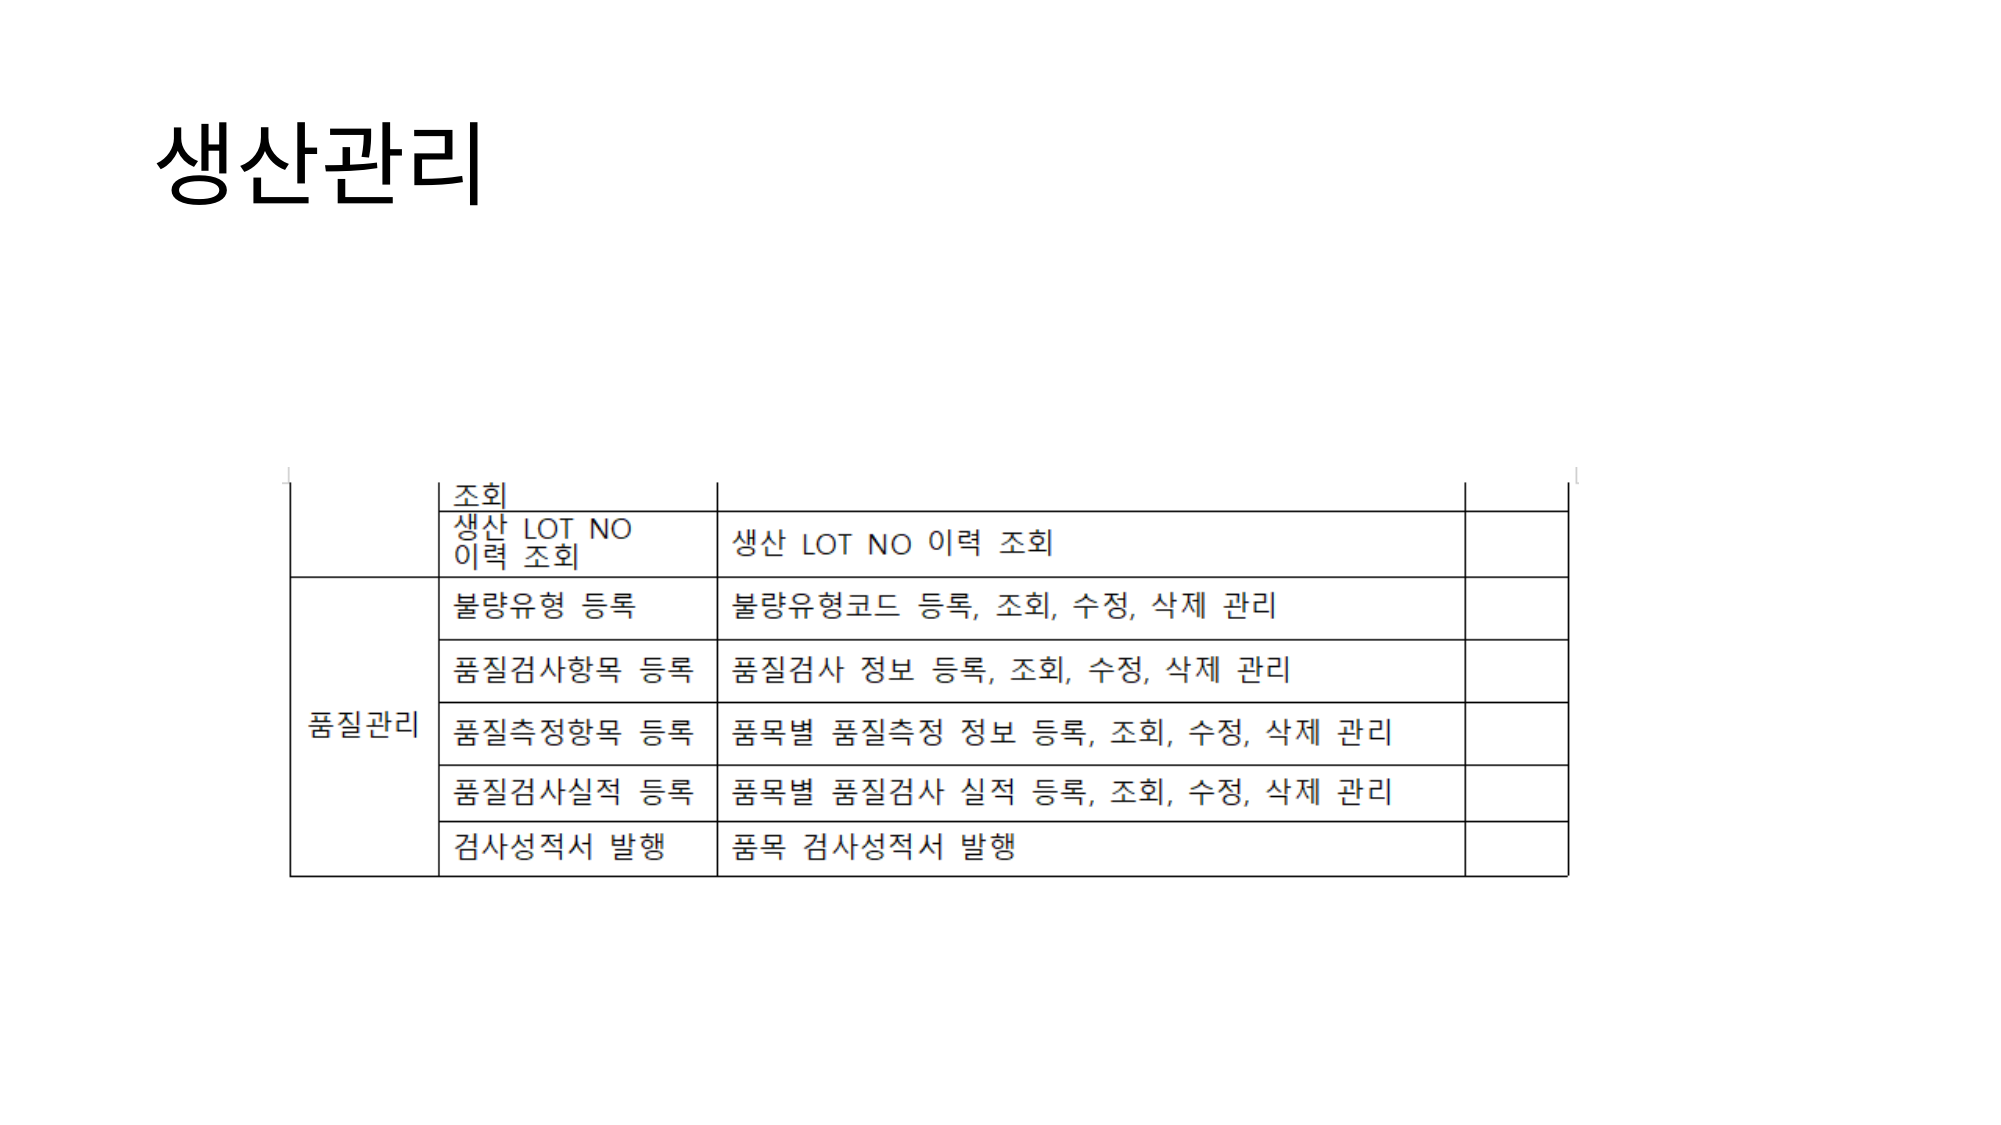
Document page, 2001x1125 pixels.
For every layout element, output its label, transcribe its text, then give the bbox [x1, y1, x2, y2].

picture [282, 467, 1579, 890]
title 생산관리 [137, 59, 1863, 278]
